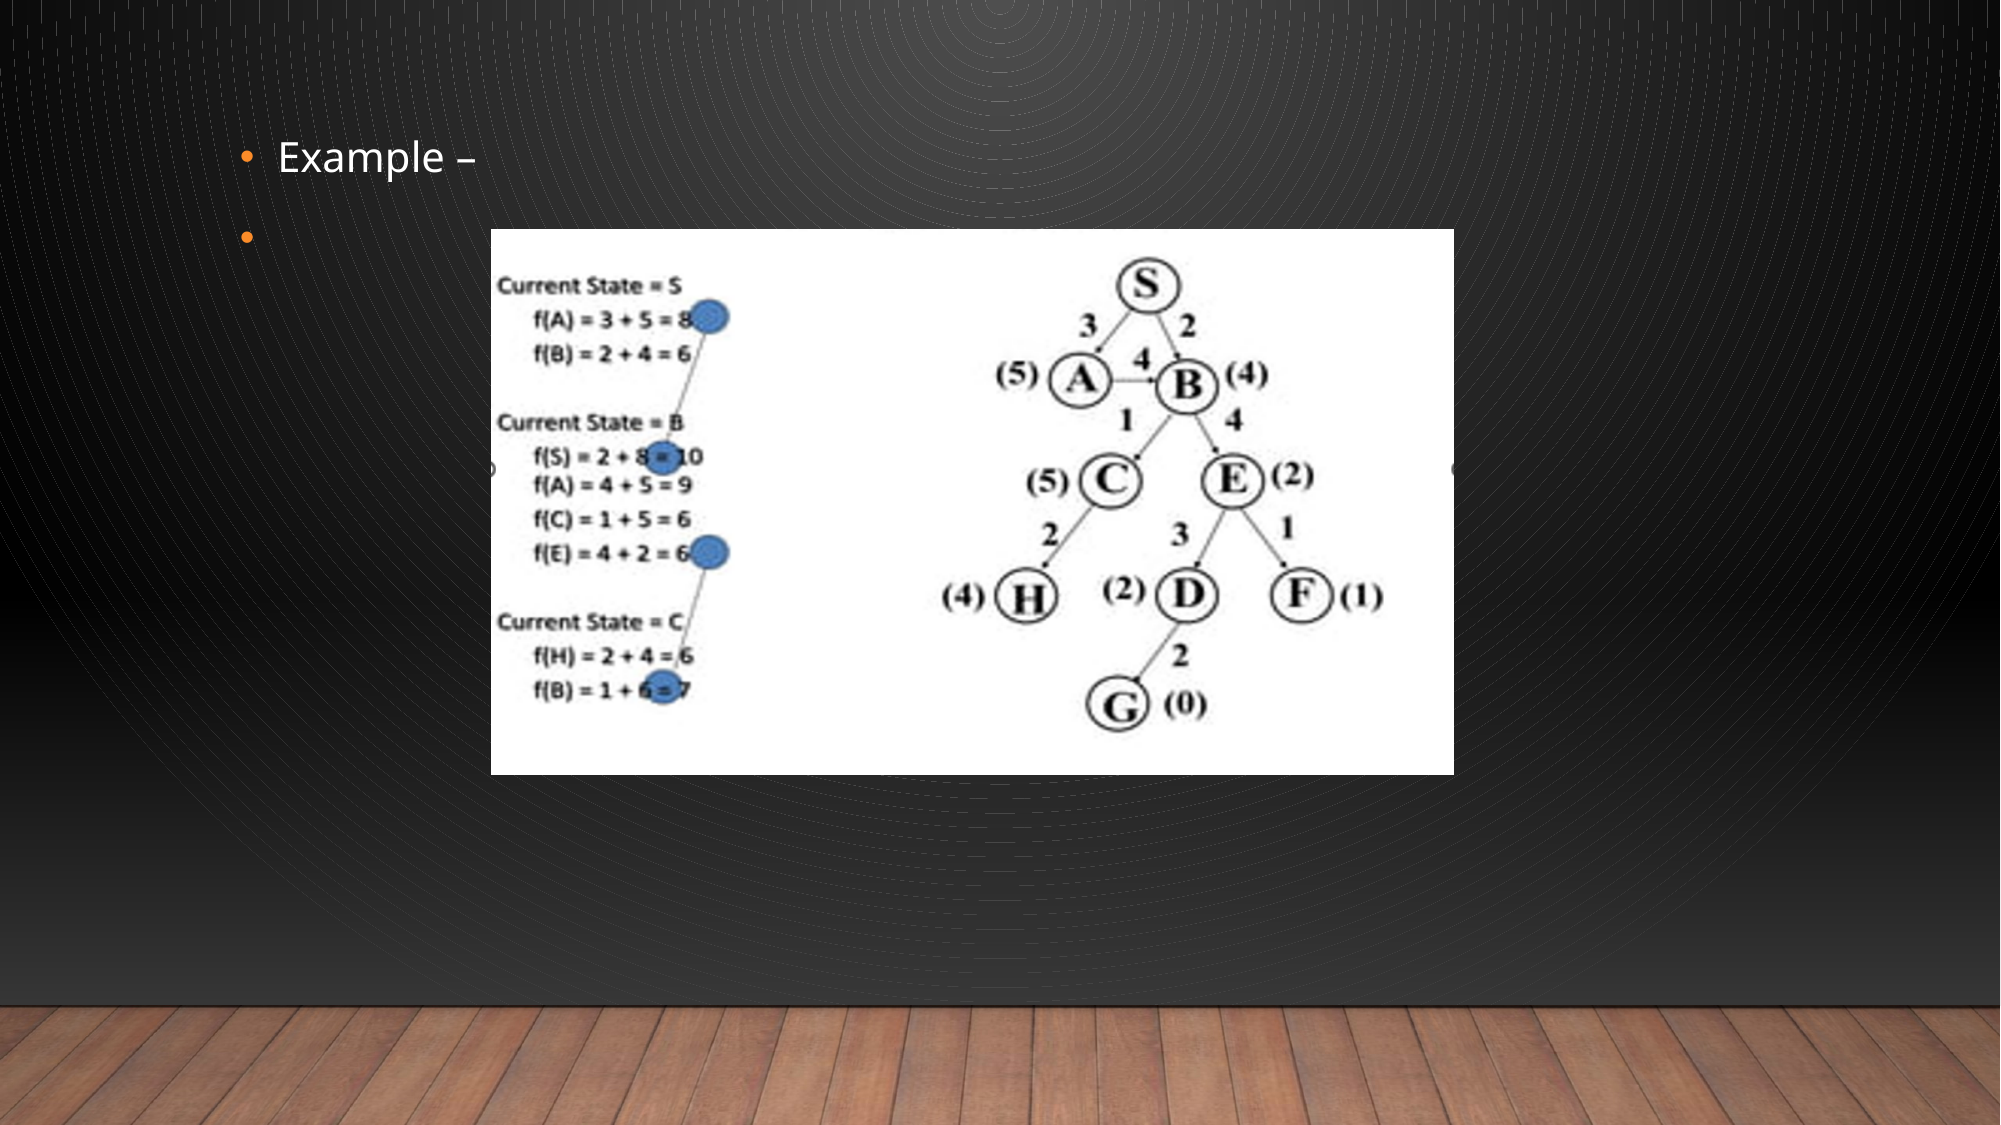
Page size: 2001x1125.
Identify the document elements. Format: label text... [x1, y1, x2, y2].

picture [0, 1005, 2000, 1125]
picture [491, 229, 1455, 776]
list Example – [224, 113, 1749, 837]
